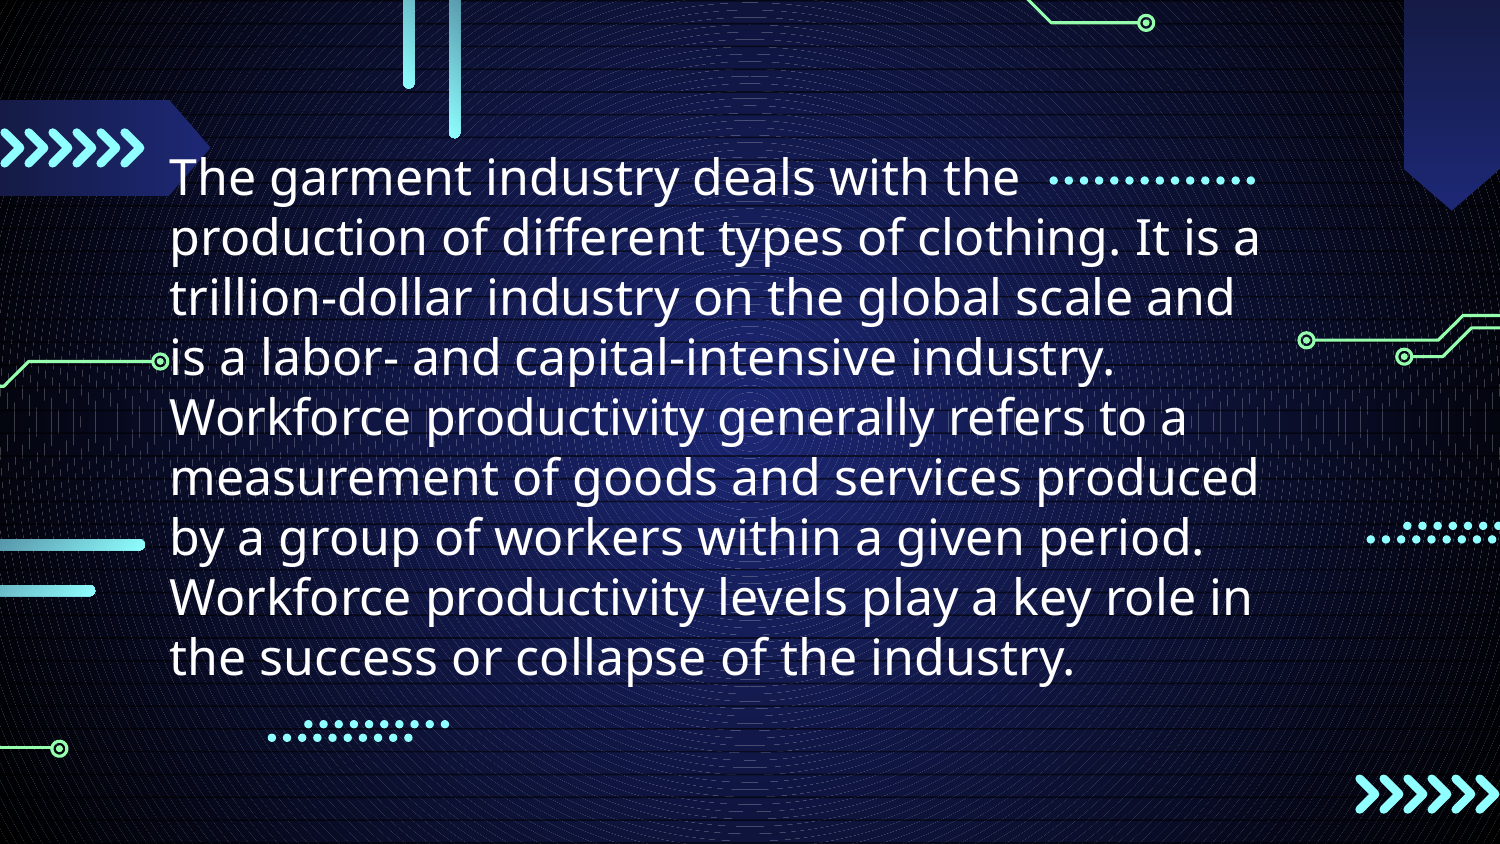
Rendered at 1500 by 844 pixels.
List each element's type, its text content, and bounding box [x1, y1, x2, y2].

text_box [1049, 176, 1256, 185]
subtitle The garment industry deals with the production of different types of clothing. It is a trillion-dollar industry on the global scale and is a labor- and capital-intensive industry. Workforce productivity generally refers to a measurement of goods and services produced by a group of workers within a given period. Workforce productivity levels play a key role in the success or collapse of the industry. [154, 115, 1290, 715]
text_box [267, 719, 450, 743]
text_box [1354, 774, 1500, 815]
